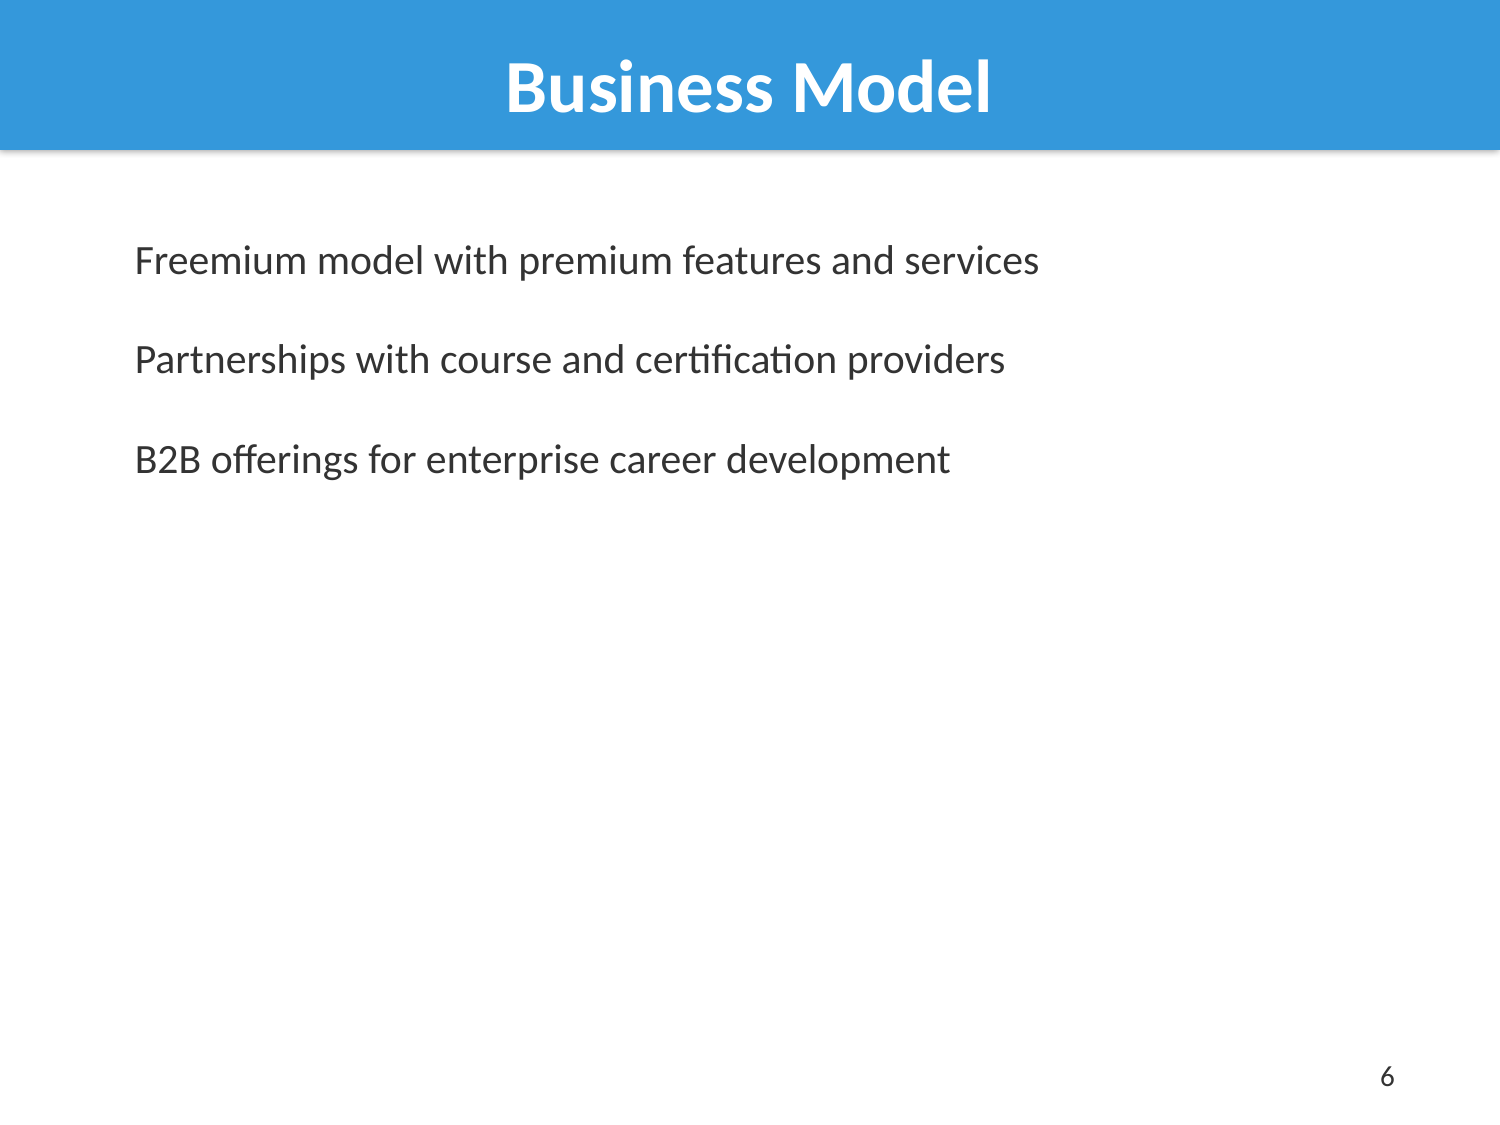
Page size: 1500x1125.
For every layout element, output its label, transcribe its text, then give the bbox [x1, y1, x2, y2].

text_box [0, 0, 1500, 151]
text_box Freemium model with premium features and services Partnerships with course and certification providers B2B offerings for enterprise career development [119, 224, 1380, 490]
text_box 6 [1365, 1049, 1410, 1100]
text_box Business Model [491, 29, 1009, 135]
